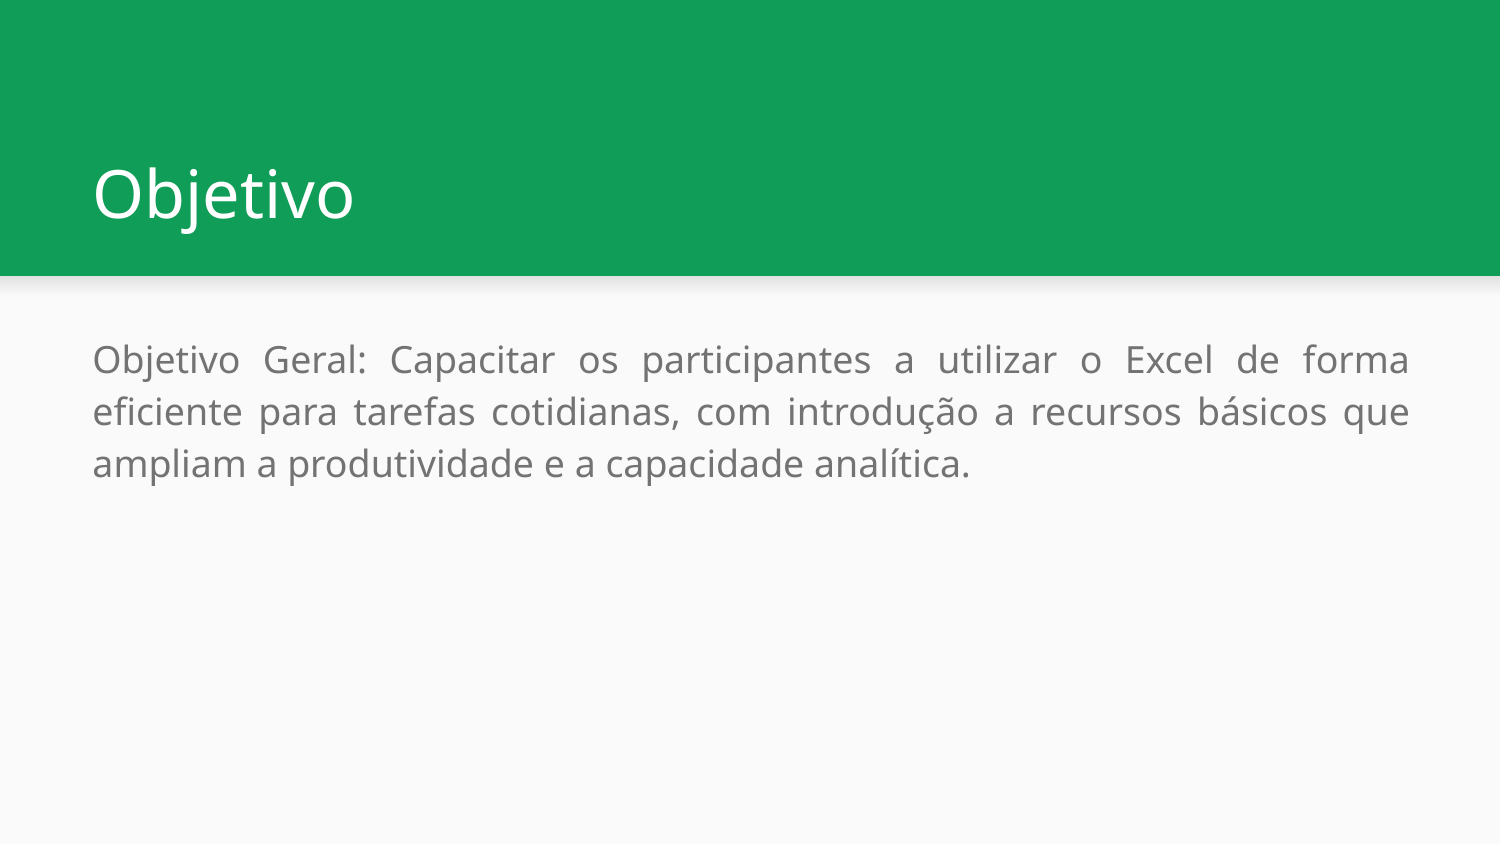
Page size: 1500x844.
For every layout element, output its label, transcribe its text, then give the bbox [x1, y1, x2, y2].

list Objetivo Geral: Capacitar os participantes a utilizar o Excel de forma eficiente para tarefas cotidianas, com introdução a recursos básicos que ampliam a produtividade e a capacidade analítica. [77, 314, 1427, 760]
title Objetivo [77, 121, 1427, 248]
